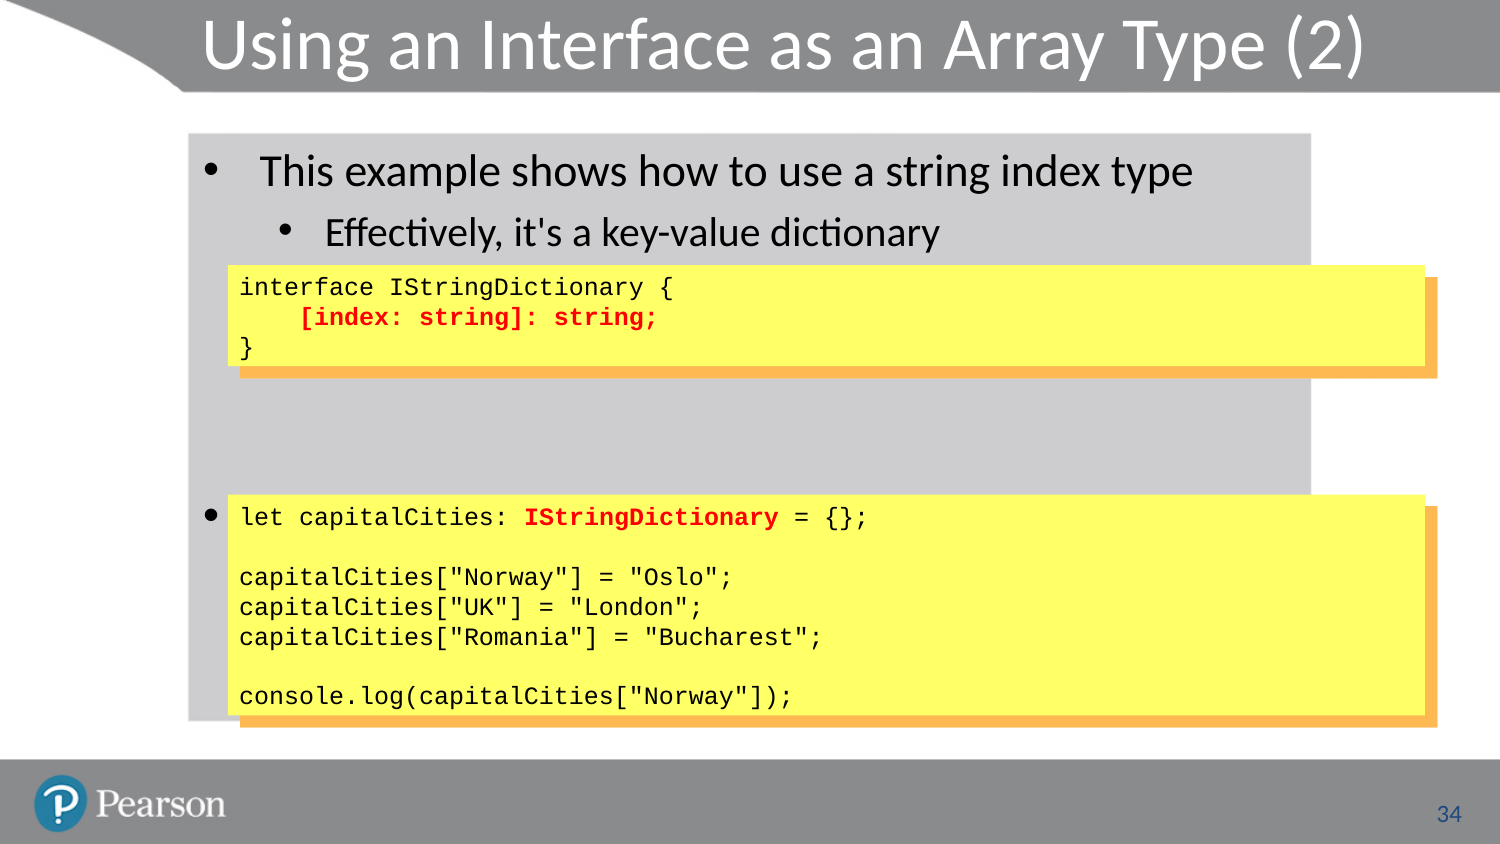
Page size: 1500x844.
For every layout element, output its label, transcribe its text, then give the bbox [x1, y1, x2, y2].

text_box let capitalCities: IStringDictionary = {}; capitalCities["Norway"] = "Oslo"; capitalCities["UK"] = "London"; capitalCities["Romania"] = "Bucharest"; console.log(capitalCities["Norway"]); [227, 494, 1425, 716]
picture [0, 0, 1500, 844]
text_box 34 [1406, 759, 1493, 835]
title Using an Interface as an Array Type (2) [186, 0, 1425, 79]
list This example shows how to use a string index type Effectively, it's a key-value dictionary Usage: [188, 133, 1311, 716]
text_box interface IStringDictionary { [index: string]: string; } [227, 265, 1425, 367]
